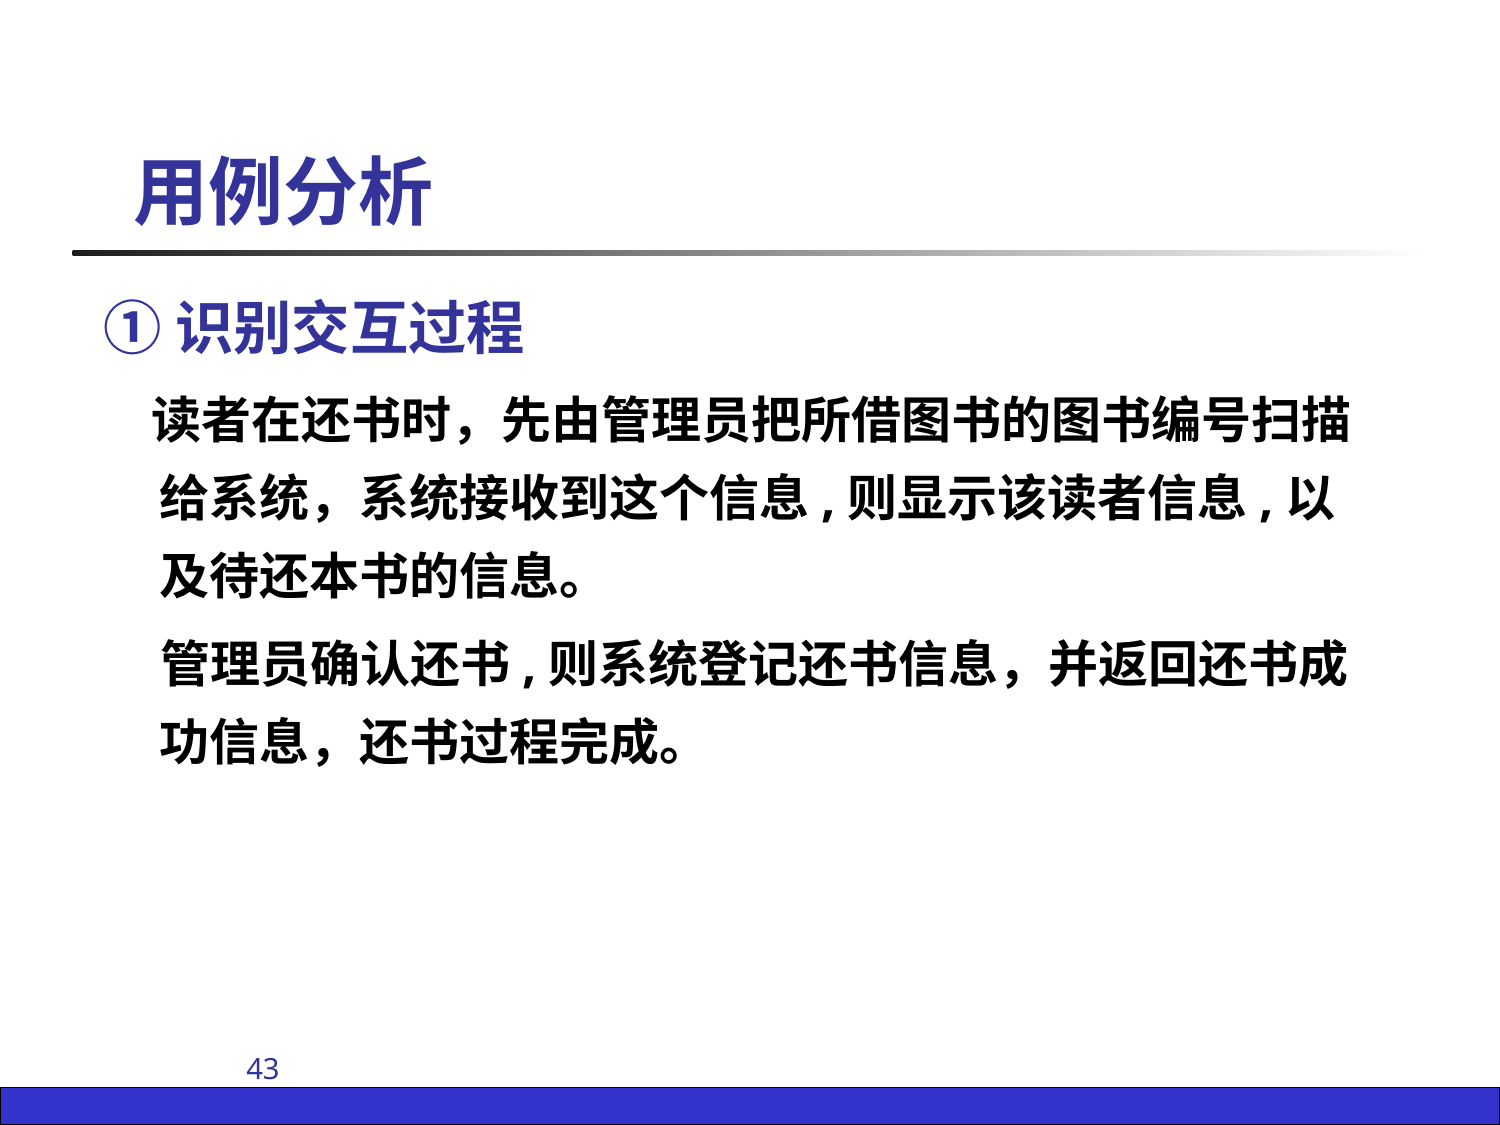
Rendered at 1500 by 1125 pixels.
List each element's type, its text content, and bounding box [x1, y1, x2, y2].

text_box 用例分析 [118, 54, 1398, 243]
text_box ①识别交互过程 读者在还书时，先由管理员把所借图书的图书编号扫描给系统，系统接收到这个信息,则显示该读者信息,以及待还本书的信息。 管理员确认还书,则系统登记还书信息，并返回还书成功信息，还书过程完成。 [88, 255, 1388, 988]
text_box [88, 231, 1459, 436]
slide_number 43 [100, 1042, 426, 1103]
